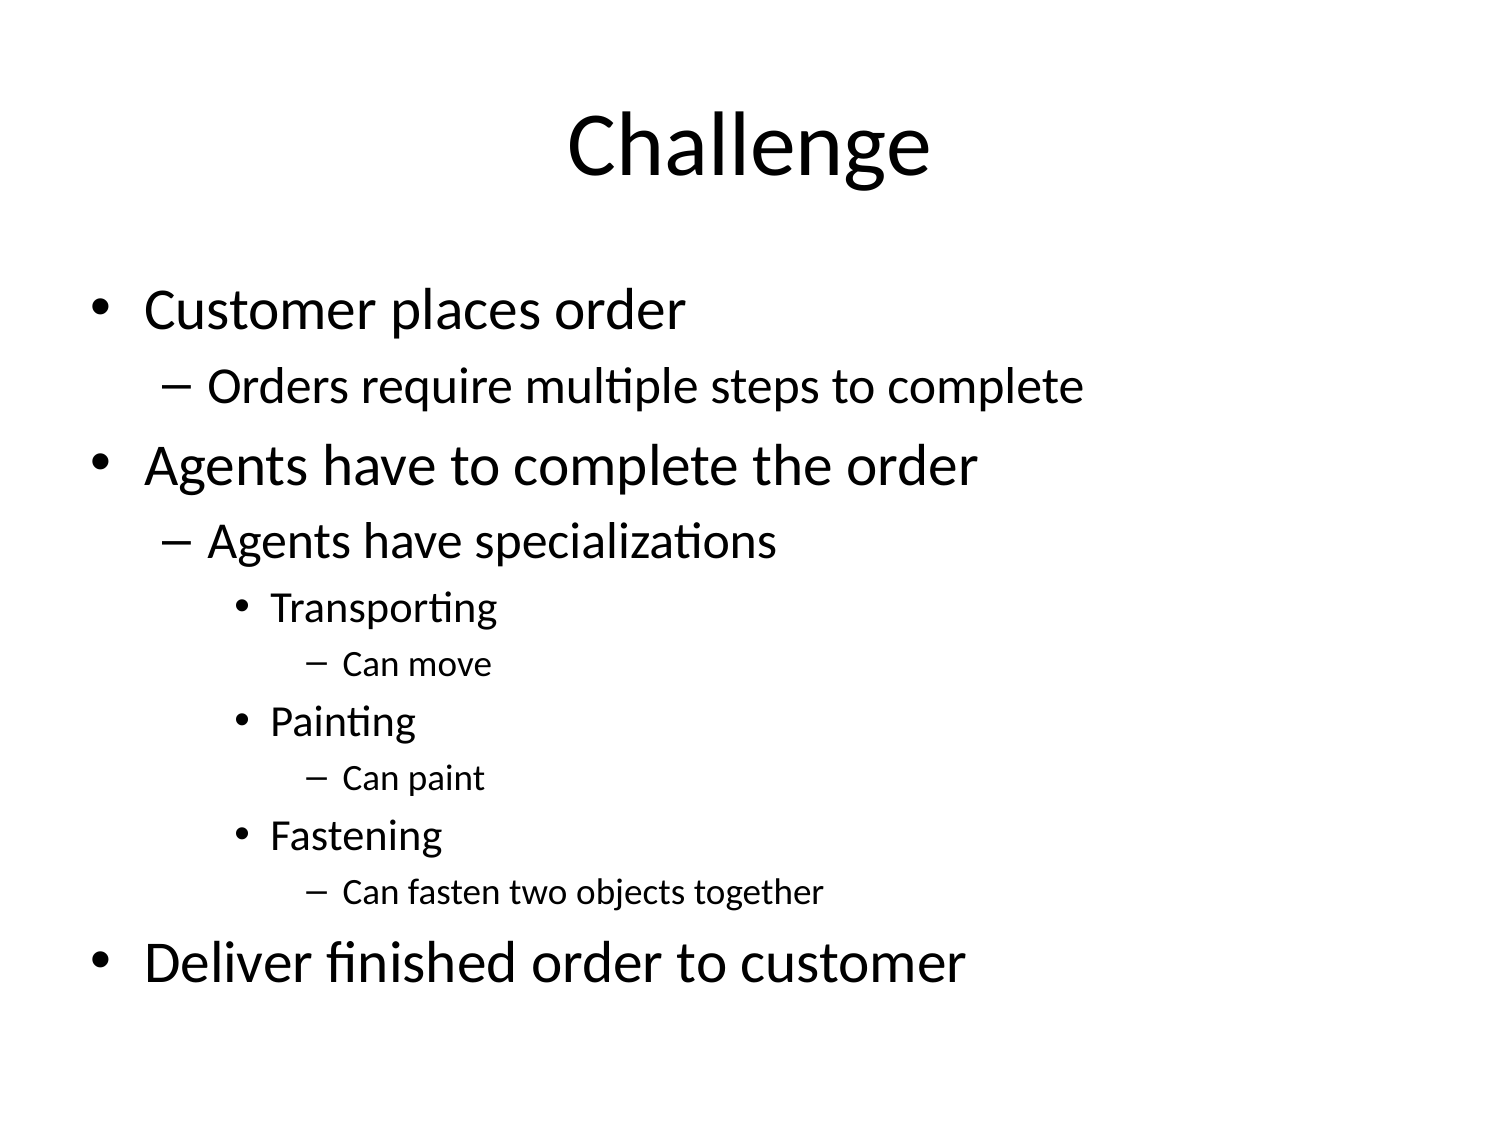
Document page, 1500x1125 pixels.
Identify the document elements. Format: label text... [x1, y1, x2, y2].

list Customer places order Orders require multiple steps to complete Agents have to complete the order Agents have specializations Transporting Can move Painting Can paint Fastening Can fasten two objects together Deliver finished order to customer [75, 262, 1425, 1005]
title Challenge [75, 45, 1425, 233]
